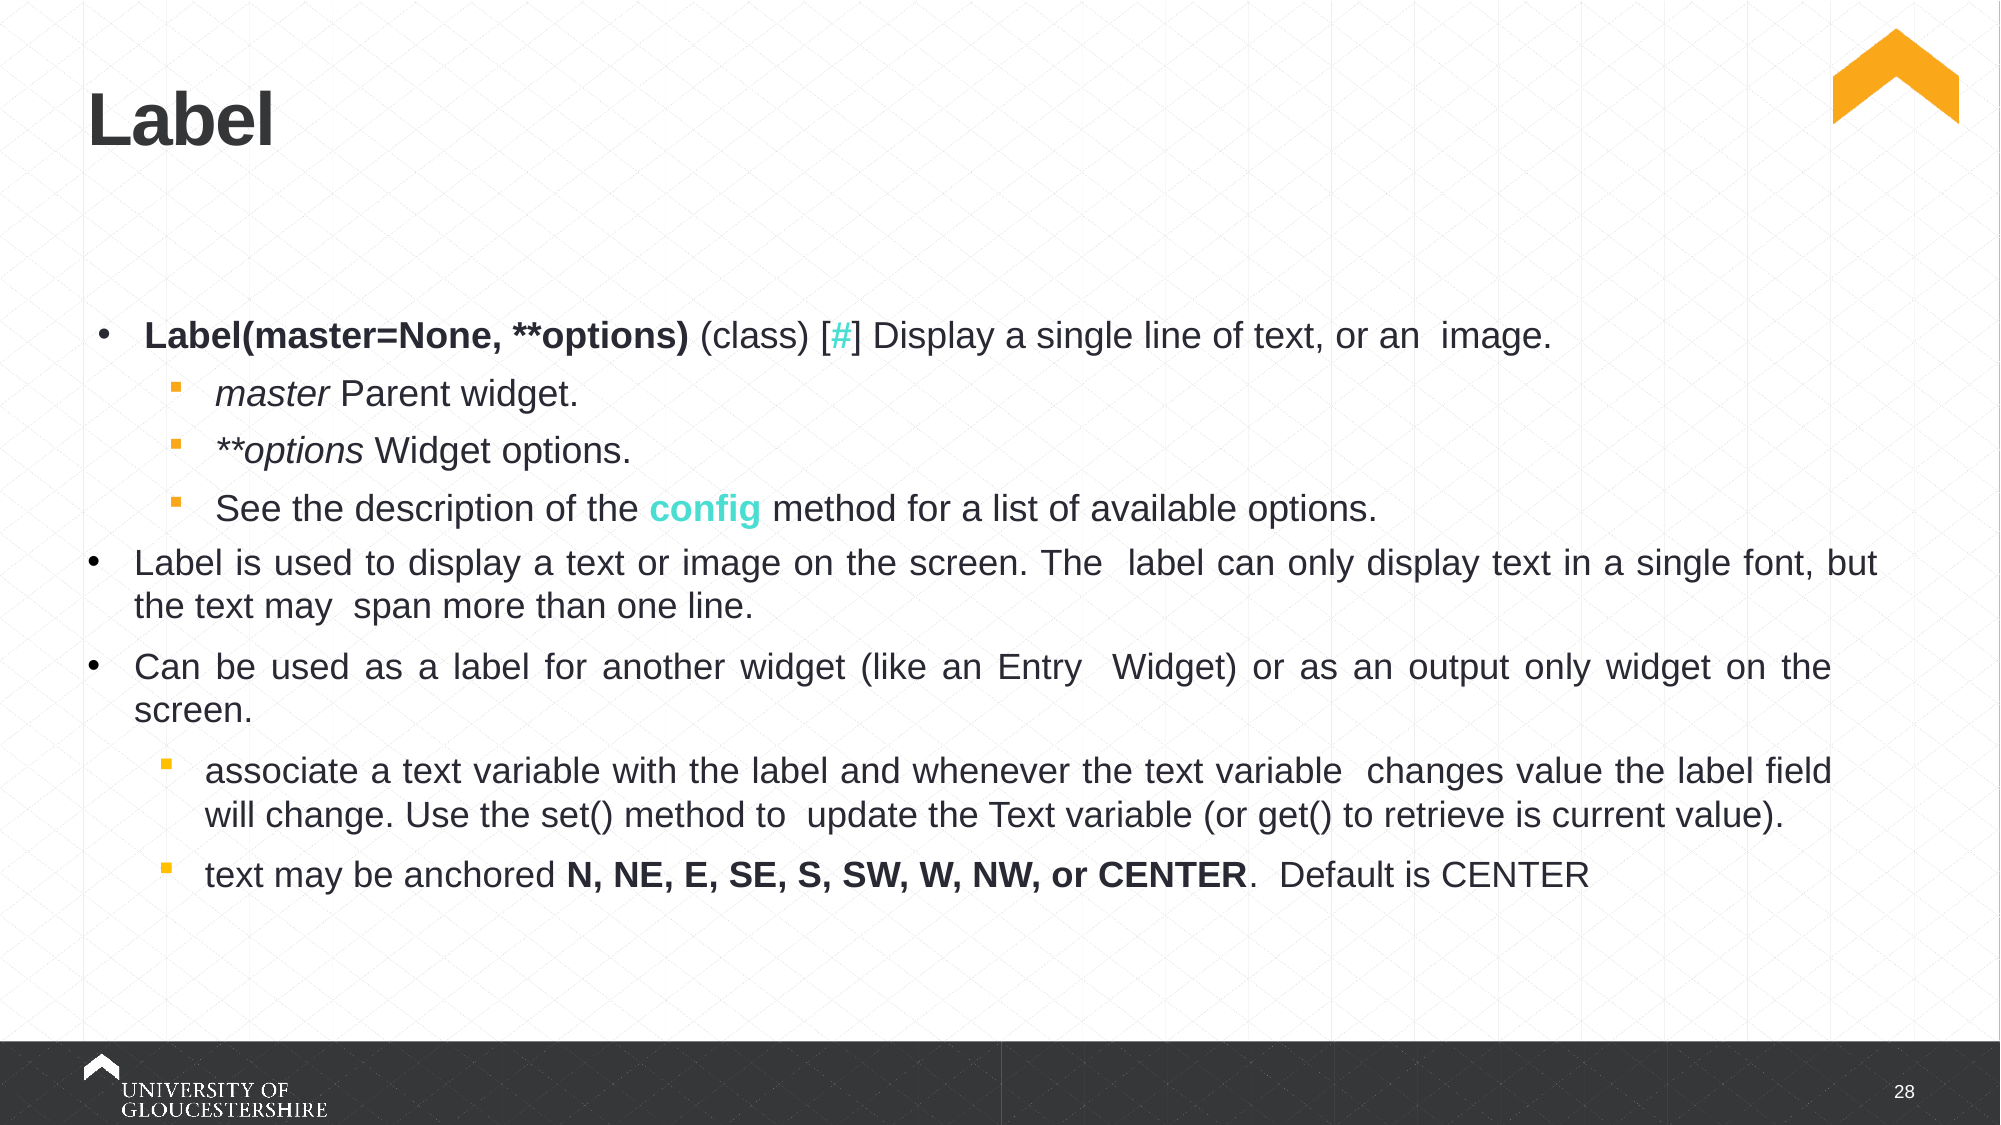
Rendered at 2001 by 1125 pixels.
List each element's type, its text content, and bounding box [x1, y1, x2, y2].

list Label(master=None, **options) (class) [#] Display a single line of text, or an image. master Parent widget. **options Widget options. See the description of the config method for a list of available options. Label is used to display a text or image on the screen. The label can only display text in a single font, but the text may span more than one line. Can be used as a label for another widget (like an Entry Widget) or as an output only widget on the screen. associate a text variable with the label and whenever the text variable changes value the label field will change. Use the set() method to update the Text variable (or get() to retrieve is current value). text may be anchored N, NE, E, SE, S, SW, W, NW, or CENTER. Default is CENTER [85, 256, 1943, 973]
title Label [85, 31, 983, 221]
picture [0, 1, 2001, 1125]
